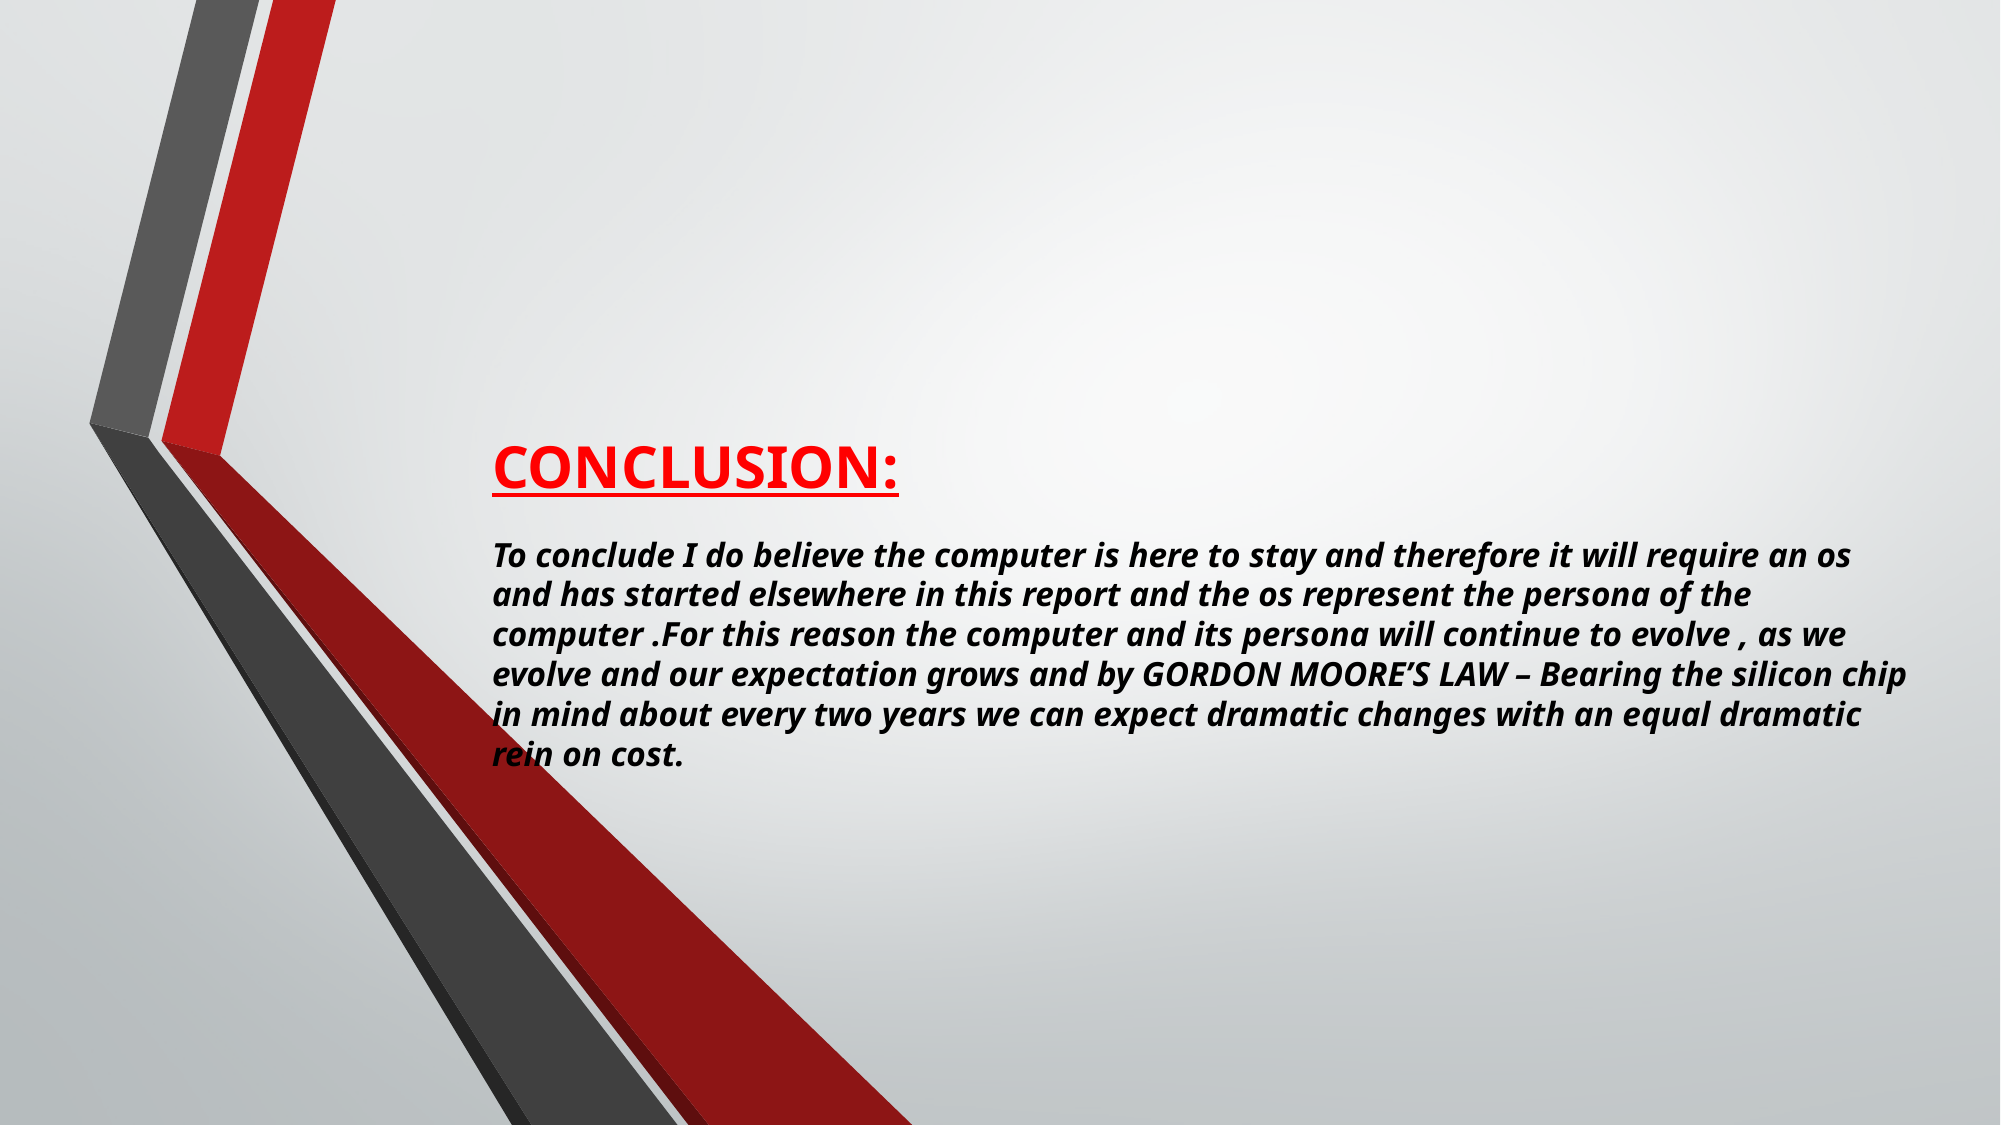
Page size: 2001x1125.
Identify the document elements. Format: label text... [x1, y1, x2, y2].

title CONCLUSION: To conclude I do believe the computer is here to stay and therefore it will require an os and has started elsewhere in this report and the os represent the persona of the computer .For this reason the computer and its persona will continue to evolve , as we evolve and our expectation grows and by GORDON MOORE’S LAW – Bearing the silicon chip in mind about every two years we can expect dramatic changes with an equal dramatic rein on cost. [477, 80, 1925, 849]
